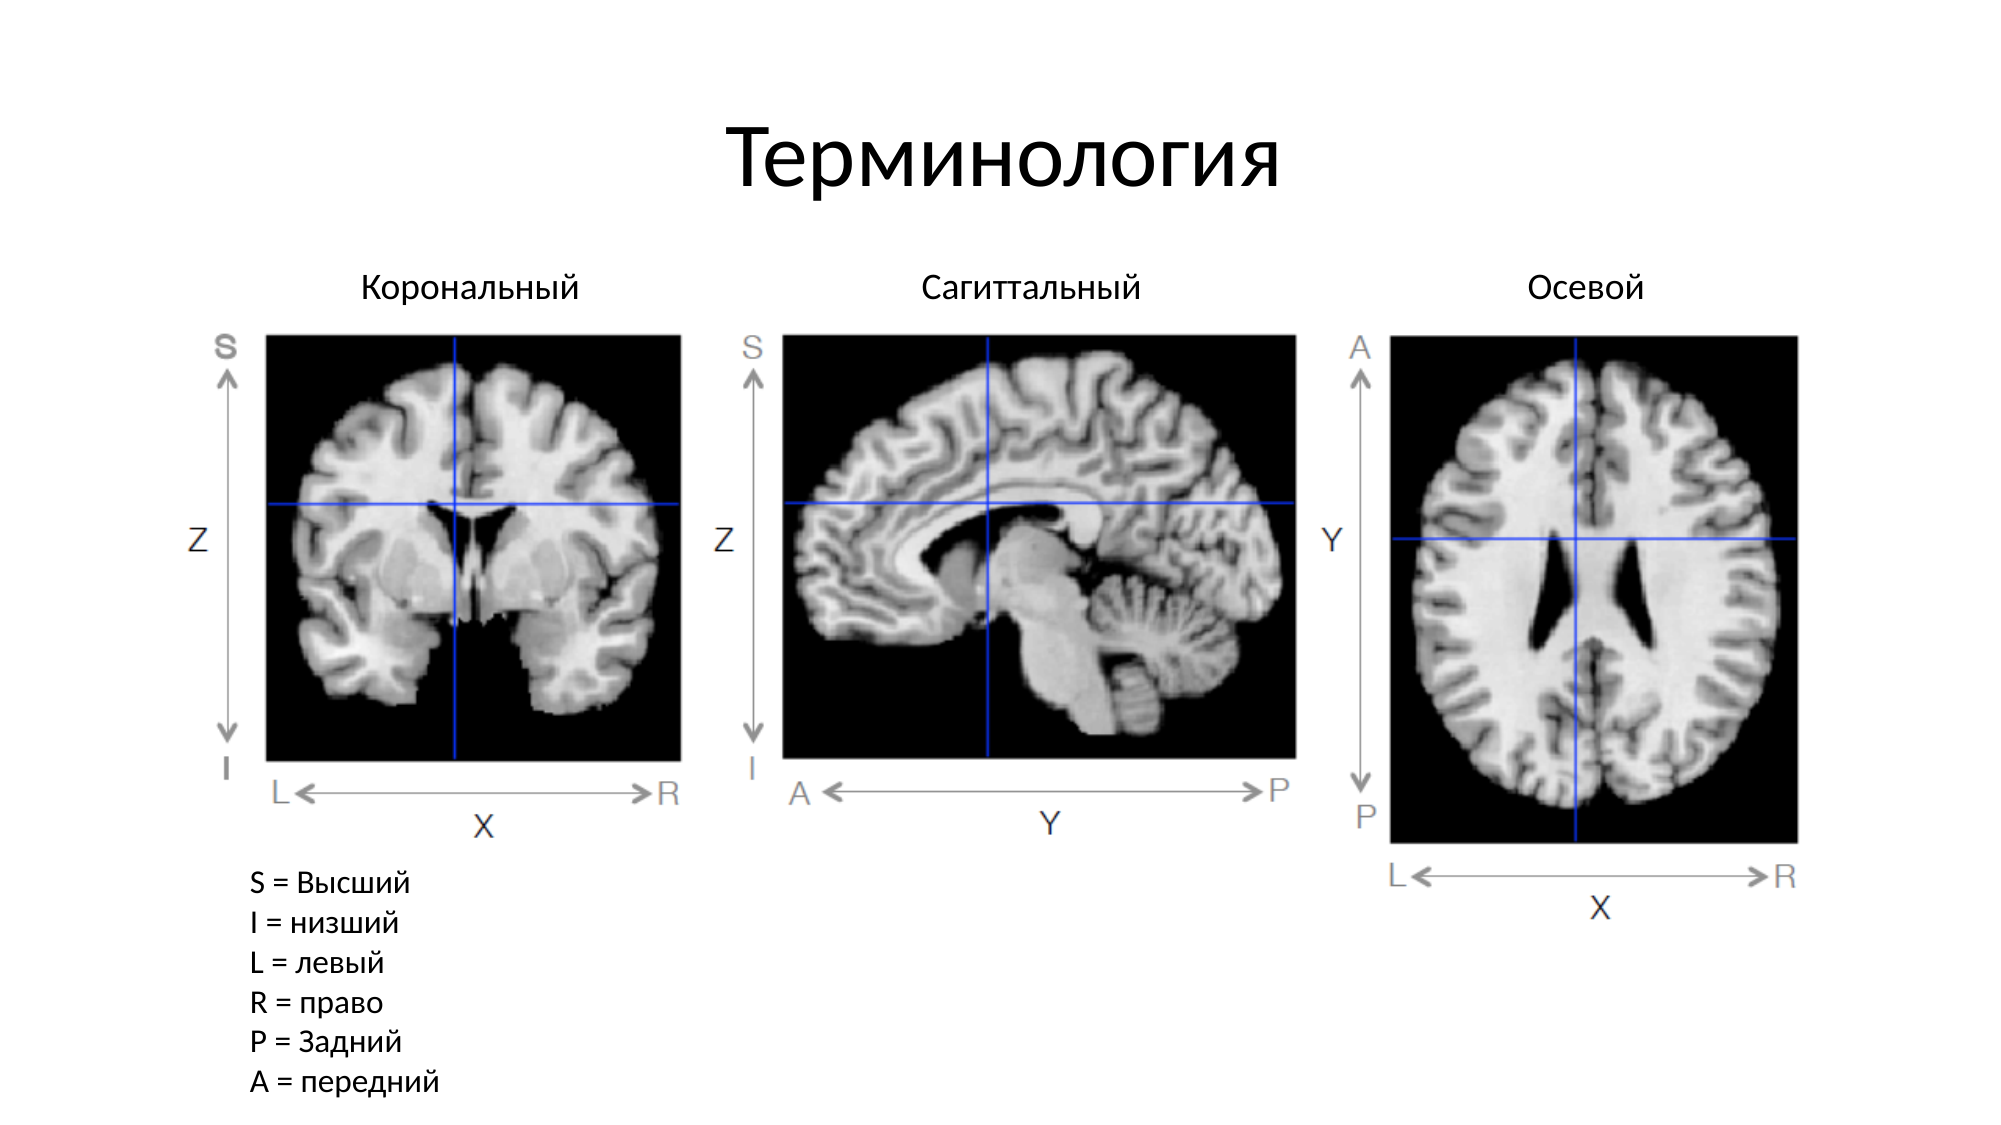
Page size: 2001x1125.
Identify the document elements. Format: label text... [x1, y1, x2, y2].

text_box S = Высший I = низший L = левый R = право P = Задний A = передний [235, 946, 668, 1107]
picture [118, 226, 1854, 946]
title Терминология [23, 105, 1986, 207]
